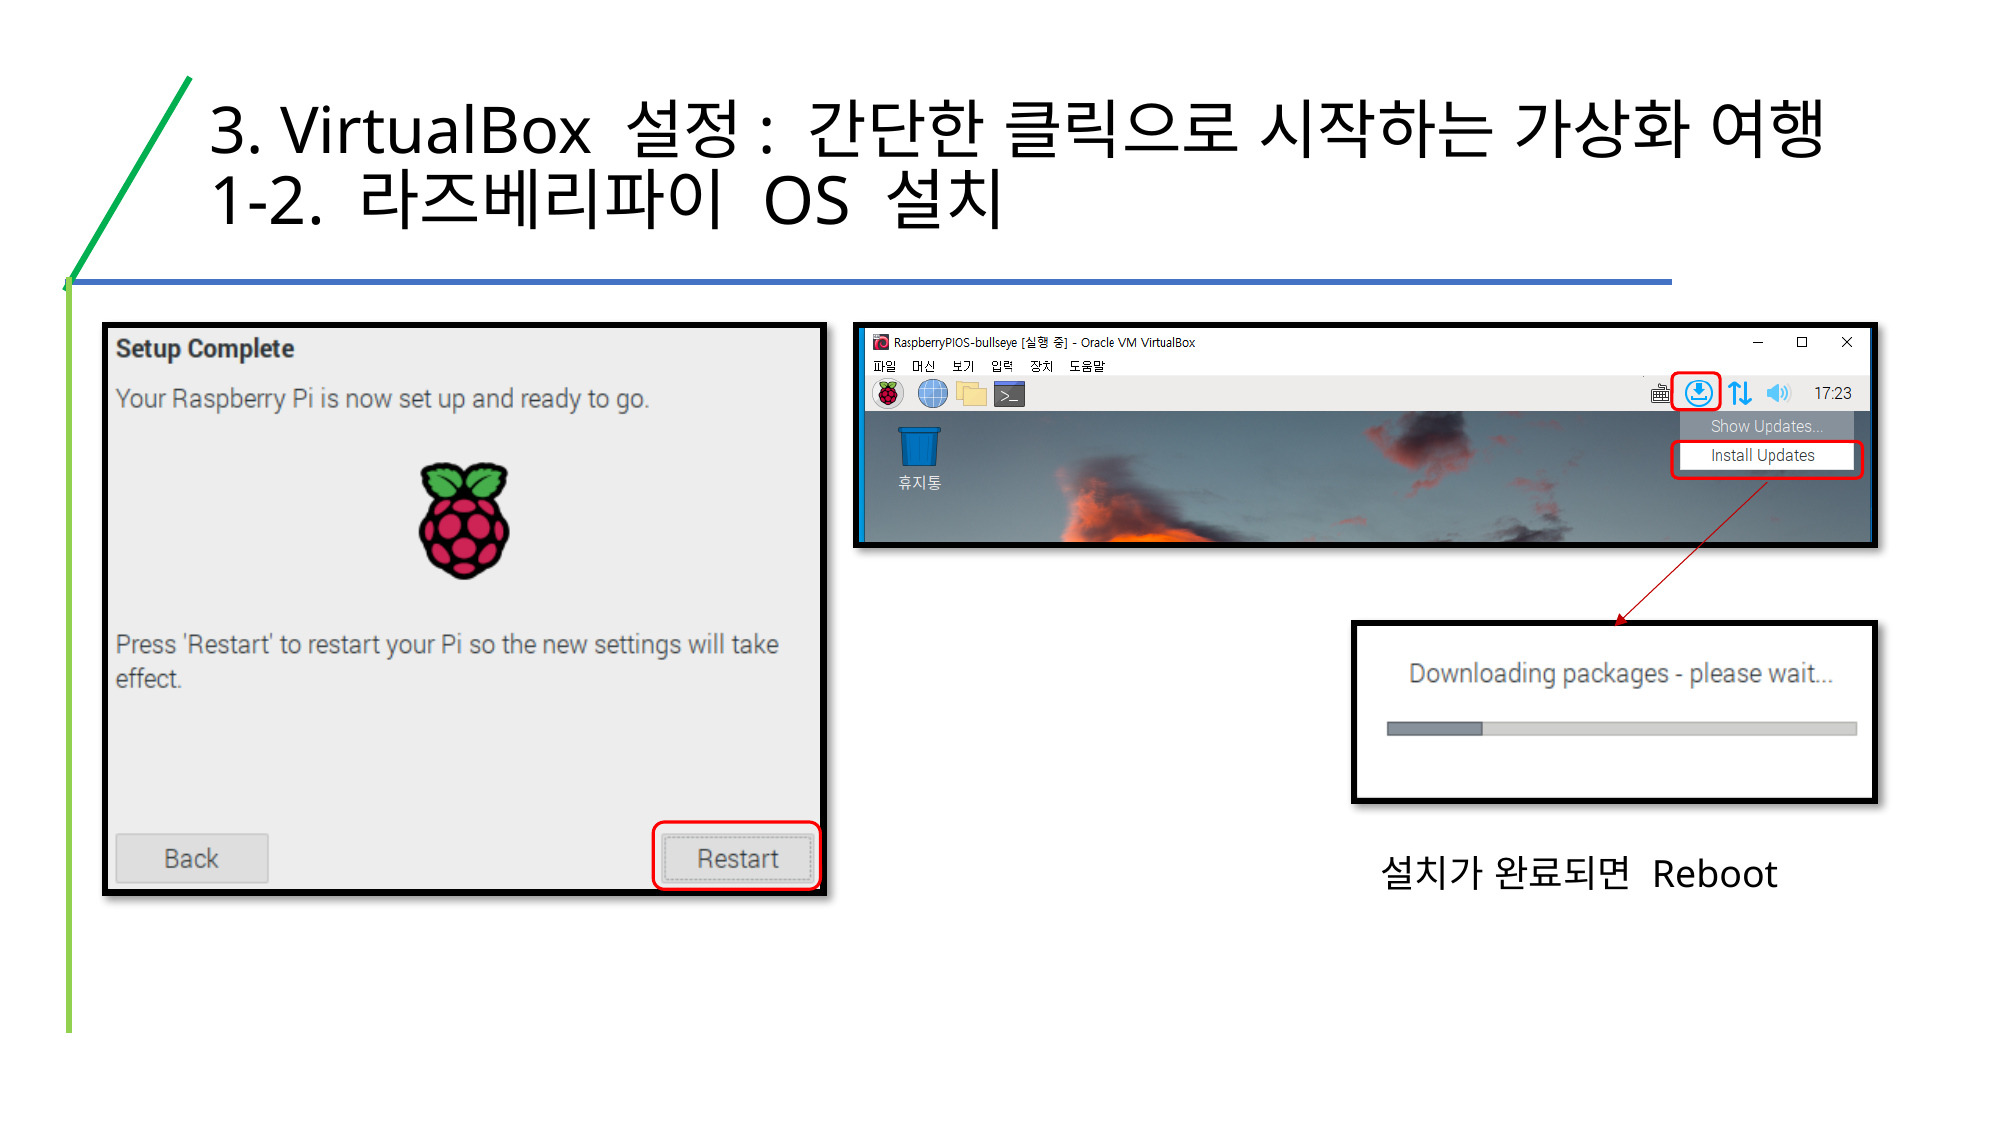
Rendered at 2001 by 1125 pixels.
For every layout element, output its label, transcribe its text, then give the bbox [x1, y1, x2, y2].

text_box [64, 77, 190, 291]
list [107, 328, 821, 890]
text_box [1614, 482, 1768, 627]
picture [1356, 626, 1873, 799]
text_box 설치가 완료되면 Reboot [1365, 842, 1794, 902]
picture [865, 328, 1873, 542]
title 3. VirtualBox 설정: 간단한 클릭으로 시작하는 가상화 여행 1-2. 라즈베리파이 OS 설치 [194, 59, 1863, 278]
